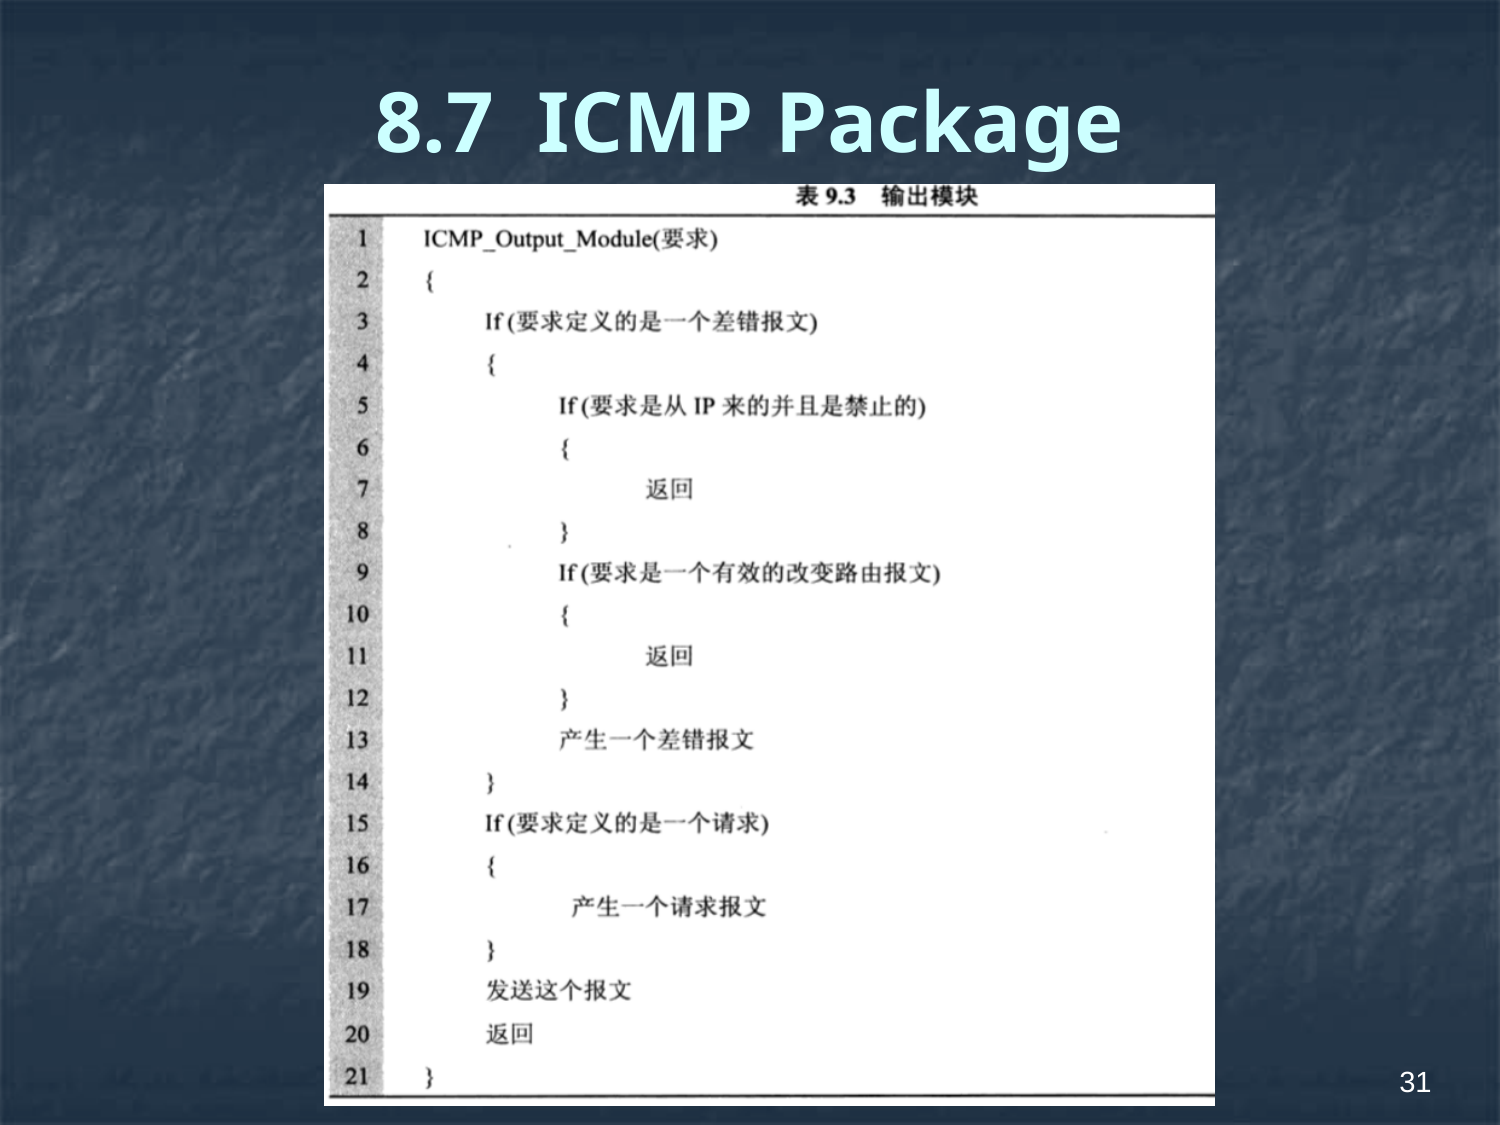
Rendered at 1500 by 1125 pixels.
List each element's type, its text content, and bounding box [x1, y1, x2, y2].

picture [324, 184, 1215, 1106]
title 8.7 ICMP Package [53, 19, 1447, 220]
slide_number 31 [1215, 1034, 1447, 1106]
